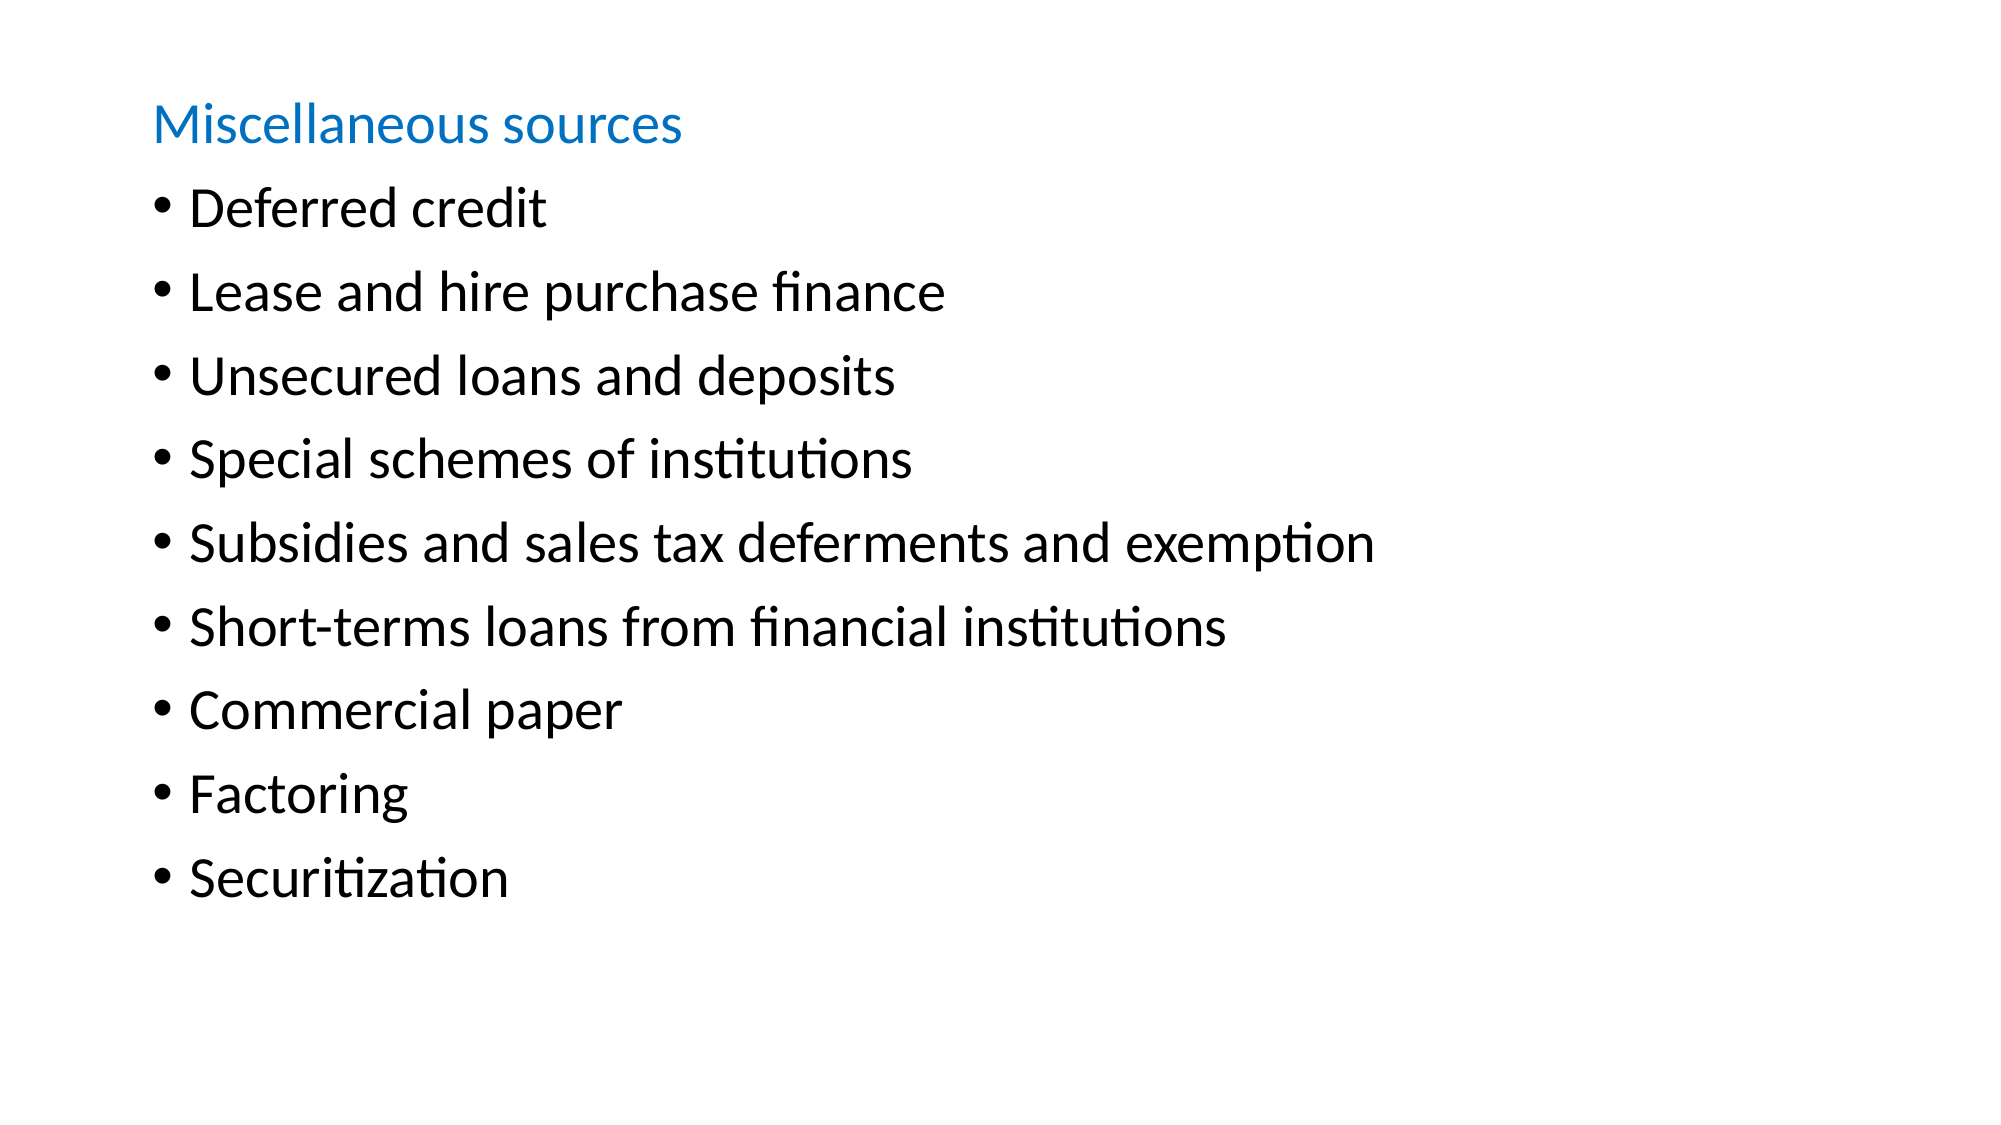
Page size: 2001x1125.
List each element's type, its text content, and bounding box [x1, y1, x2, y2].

list Miscellaneous sources Deferred credit Lease and hire purchase finance Unsecured loans and deposits Special schemes of institutions Subsidies and sales tax deferments and exemption Short-terms loans from financial institutions Commercial paper Factoring Securitization [137, 85, 1863, 1064]
